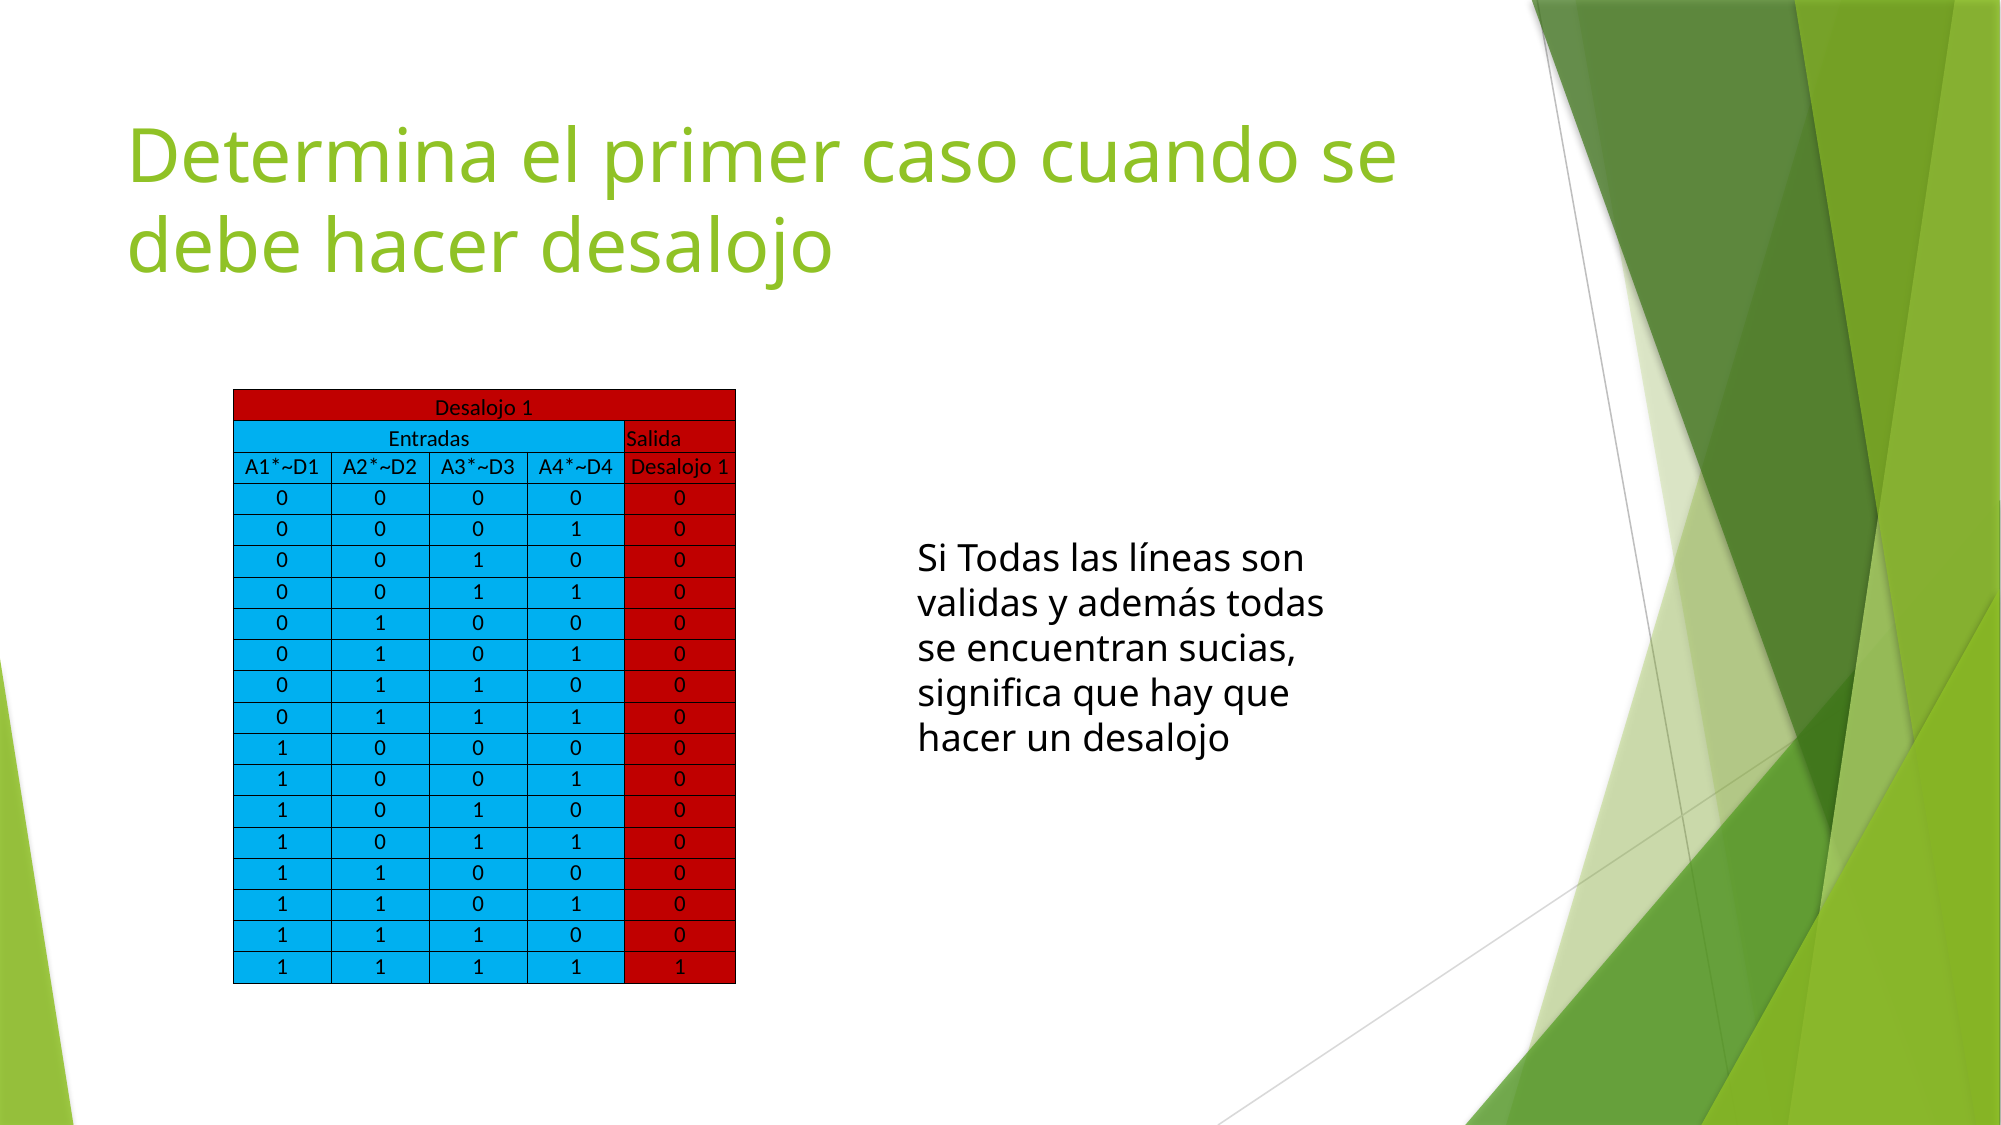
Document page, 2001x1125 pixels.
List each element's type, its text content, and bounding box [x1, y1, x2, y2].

table_cell 0 [234, 609, 331, 639]
table_cell 0 [625, 703, 735, 733]
table_cell 1 [528, 765, 624, 795]
table_cell 1 [234, 828, 331, 858]
table_cell A3*~D3 [430, 453, 527, 483]
table_cell 0 [430, 734, 527, 764]
table_cell 1 [625, 952, 735, 983]
table_cell 0 [625, 640, 735, 670]
table_cell 0 [430, 890, 527, 920]
table_cell 0 [625, 796, 735, 827]
table_cell 0 [332, 546, 429, 577]
table_cell 1 [332, 671, 429, 702]
table_cell 1 [234, 796, 331, 827]
table_cell 1 [528, 703, 624, 733]
table_cell 1 [234, 921, 331, 951]
table_cell 0 [332, 828, 429, 858]
table_cell 1 [430, 703, 527, 733]
table_cell 0 [625, 484, 735, 514]
table_cell 1 [332, 640, 429, 670]
table_cell 0 [528, 484, 624, 514]
table_cell A1*~D1 [234, 453, 331, 483]
table_cell 0 [332, 765, 429, 795]
table_cell 1 [234, 765, 331, 795]
table_cell 1 [332, 952, 429, 983]
table_cell 0 [430, 484, 527, 514]
table_cell 0 [430, 609, 527, 639]
table_cell 0 [332, 484, 429, 514]
table_cell 0 [625, 578, 735, 608]
table_cell 0 [332, 515, 429, 545]
table_cell 0 [625, 734, 735, 764]
table_cell 1 [430, 952, 527, 983]
table_cell 1 [528, 578, 624, 608]
table_cell 0 [528, 609, 624, 639]
table_cell 0 [234, 546, 331, 577]
table_cell 0 [234, 484, 331, 514]
title Determina el primer caso cuando se debe hacer desalojo [111, 99, 1522, 317]
table_cell 1 [430, 546, 527, 577]
table_cell 0 [528, 546, 624, 577]
table_cell 0 [234, 703, 331, 733]
table_cell 0 [528, 796, 624, 827]
table_cell A4*~D4 [528, 453, 624, 483]
table_cell 0 [332, 796, 429, 827]
table_cell 1 [332, 890, 429, 920]
table_cell 0 [528, 859, 624, 889]
table_cell 1 [430, 578, 527, 608]
table_cell 1 [430, 671, 527, 702]
table_cell 0 [332, 578, 429, 608]
table_cell 1 [332, 921, 429, 951]
table_cell 0 [234, 578, 331, 608]
table_cell Entradas [234, 421, 624, 452]
table_cell 1 [430, 796, 527, 827]
table_cell 0 [528, 921, 624, 951]
table_cell 0 [234, 515, 331, 545]
table_header Desalojo 1 [234, 390, 735, 420]
table_cell 0 [625, 890, 735, 920]
table_cell 1 [234, 734, 331, 764]
table_cell A2*~D2 [332, 453, 429, 483]
text_box Si Todas las líneas son validas y además todas se encuentran sucias, significa que hay que hacer un desalojo [902, 526, 1363, 767]
table_cell 0 [430, 765, 527, 795]
table_cell 0 [625, 515, 735, 545]
table_cell 1 [430, 921, 527, 951]
table_cell 0 [528, 734, 624, 764]
table_cell 1 [430, 828, 527, 858]
table_cell 0 [625, 765, 735, 795]
table_cell 1 [528, 890, 624, 920]
table_cell 1 [332, 609, 429, 639]
table_cell 1 [528, 828, 624, 858]
table_cell 0 [430, 859, 527, 889]
table_cell 1 [234, 890, 331, 920]
table_cell 0 [430, 515, 527, 545]
table_cell 0 [430, 640, 527, 670]
table_cell 1 [234, 952, 331, 983]
table_cell 0 [625, 609, 735, 639]
table_cell 0 [625, 828, 735, 858]
table_cell 0 [625, 921, 735, 951]
table_cell 0 [332, 734, 429, 764]
table_cell 1 [528, 515, 624, 545]
table_cell 0 [234, 640, 331, 670]
table_cell 0 [234, 671, 331, 702]
table_cell 0 [625, 859, 735, 889]
table_cell 1 [234, 859, 331, 889]
table_cell 1 [528, 640, 624, 670]
table_cell Desalojo 1 [625, 453, 735, 483]
table_cell 0 [625, 546, 735, 577]
table_cell 1 [528, 952, 624, 983]
table_cell 1 [332, 859, 429, 889]
table_cell 1 [332, 703, 429, 733]
table_cell Salida [625, 421, 735, 452]
table_cell 0 [528, 671, 624, 702]
table_cell 0 [625, 671, 735, 702]
